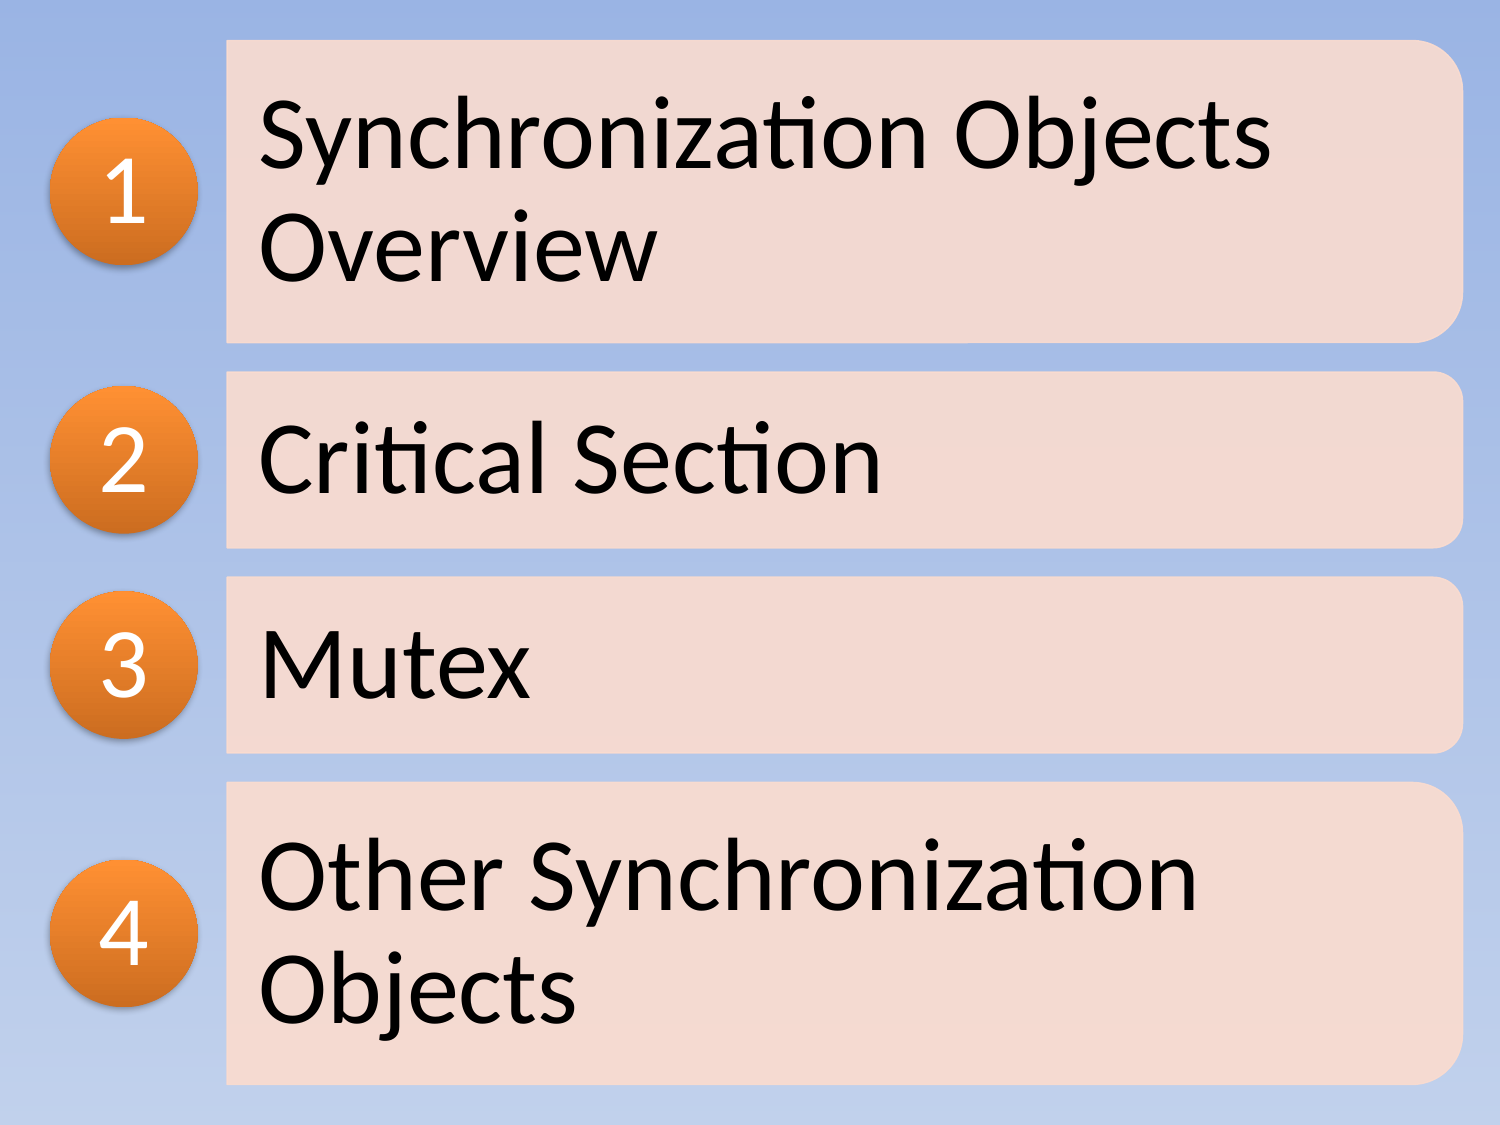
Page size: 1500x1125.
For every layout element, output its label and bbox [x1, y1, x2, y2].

list [49, 37, 1463, 1088]
